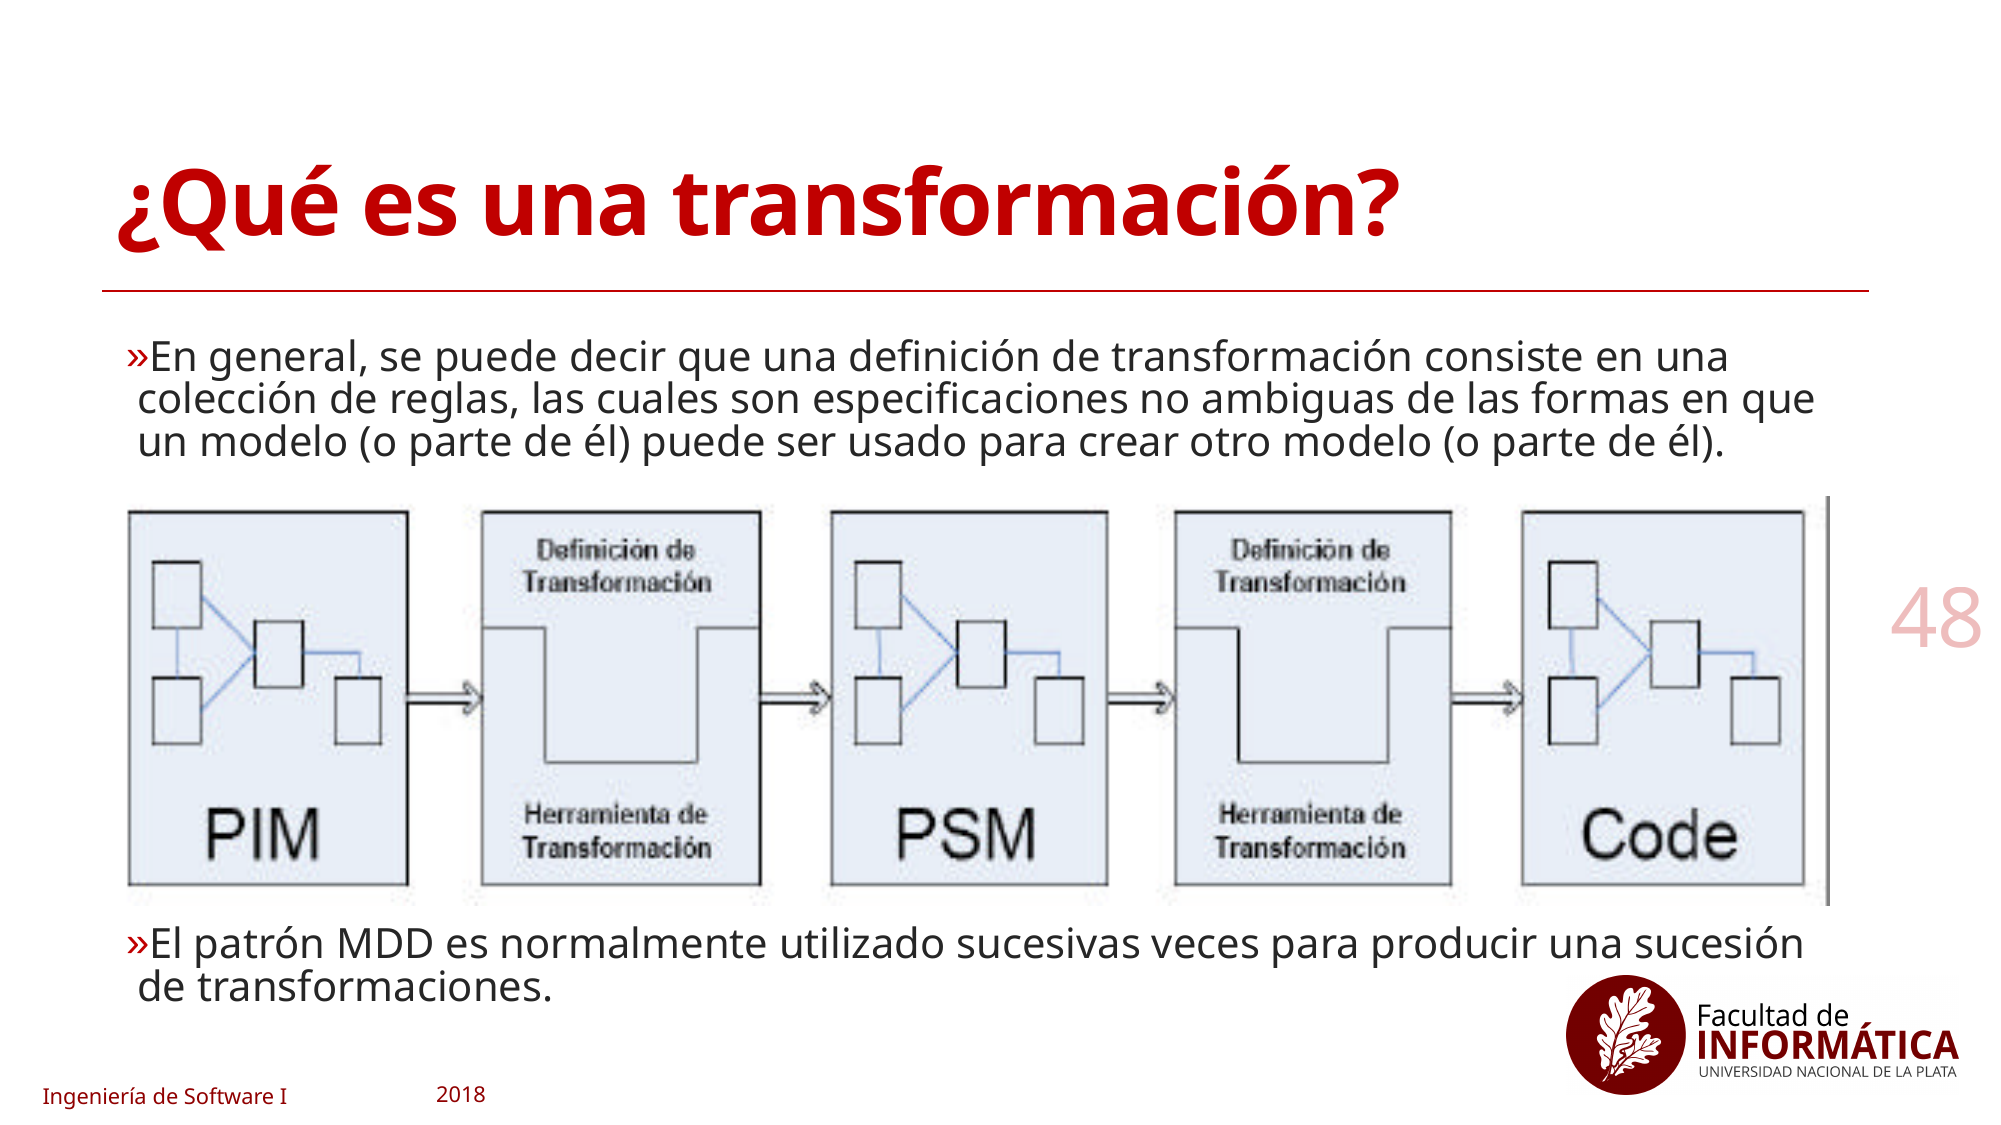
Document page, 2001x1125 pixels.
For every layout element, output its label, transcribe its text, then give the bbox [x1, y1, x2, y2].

footer Ingeniería de Software I [27, 1075, 382, 1111]
text_box [306, 420, 1694, 495]
slide_number 2018 [421, 1073, 557, 1116]
list En general, se puede decir que una definición de transformación consiste en una colección de reglas, las cuales son especificaciones no ambiguas de las formas en que un modelo (o parte de él) puede ser usado para crear otro modelo (o parte de él). El patrón MDD es normalmente utilizado sucesivas veces para producir una sucesión de transformaciones. [111, 329, 1876, 495]
picture [104, 495, 1831, 906]
text_box ¿Qué es una transformación? [101, 120, 1452, 286]
list En general, se puede decir que una definición de transformación consiste en una colección de reglas, las cuales son especificaciones no ambiguas de las formas en que un modelo (o parte de él) puede ser usado para crear otro modelo (o parte de él). El patrón MDD es normalmente utilizado sucesivas veces para producir una sucesión de transformaciones. [111, 686, 1876, 948]
picture [1566, 975, 1959, 1095]
slide_number 48 [1694, 456, 2000, 686]
